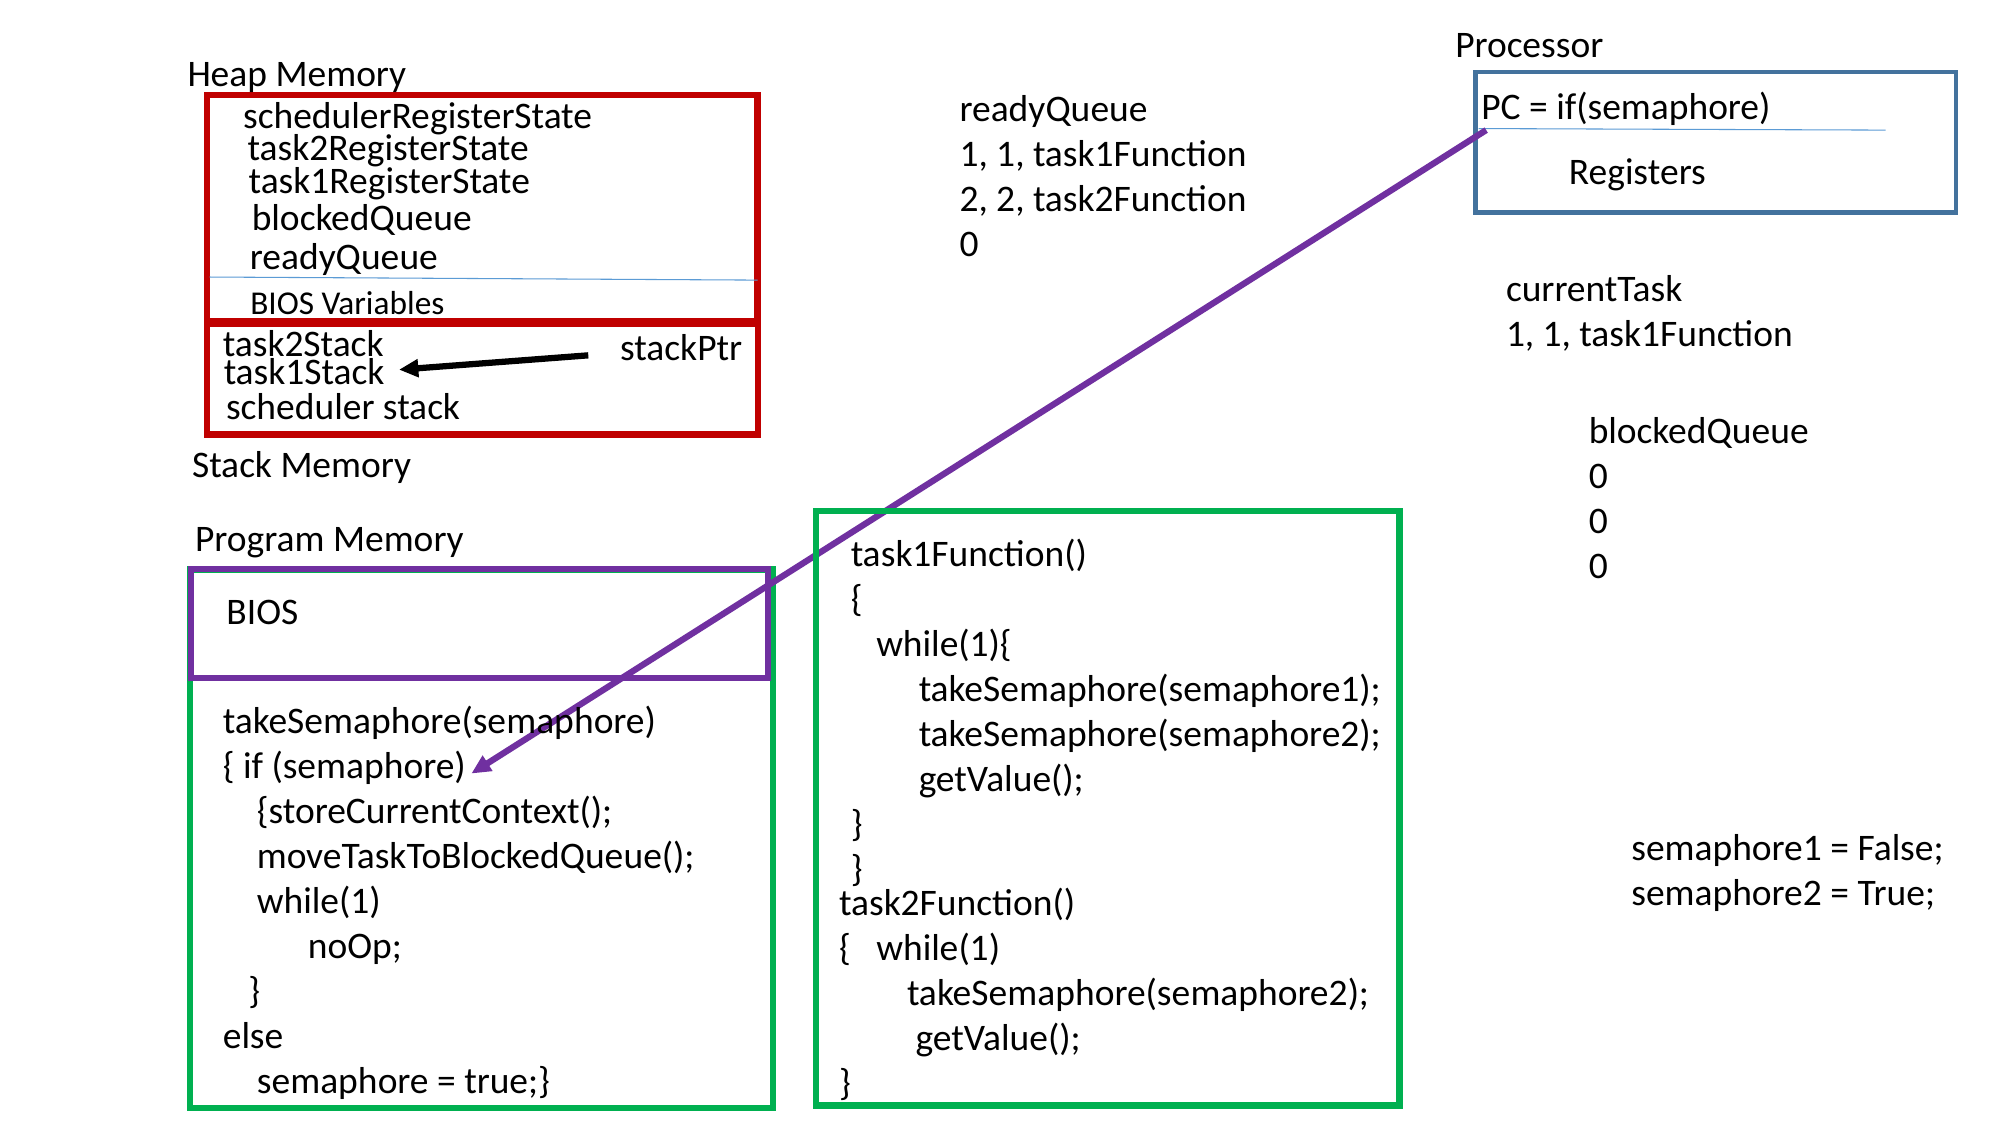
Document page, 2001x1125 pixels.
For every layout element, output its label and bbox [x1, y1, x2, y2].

text_box [1616, 815, 1960, 921]
text_box [1491, 257, 1809, 362]
text_box [172, 12, 1957, 1125]
text_box [1573, 398, 1824, 594]
